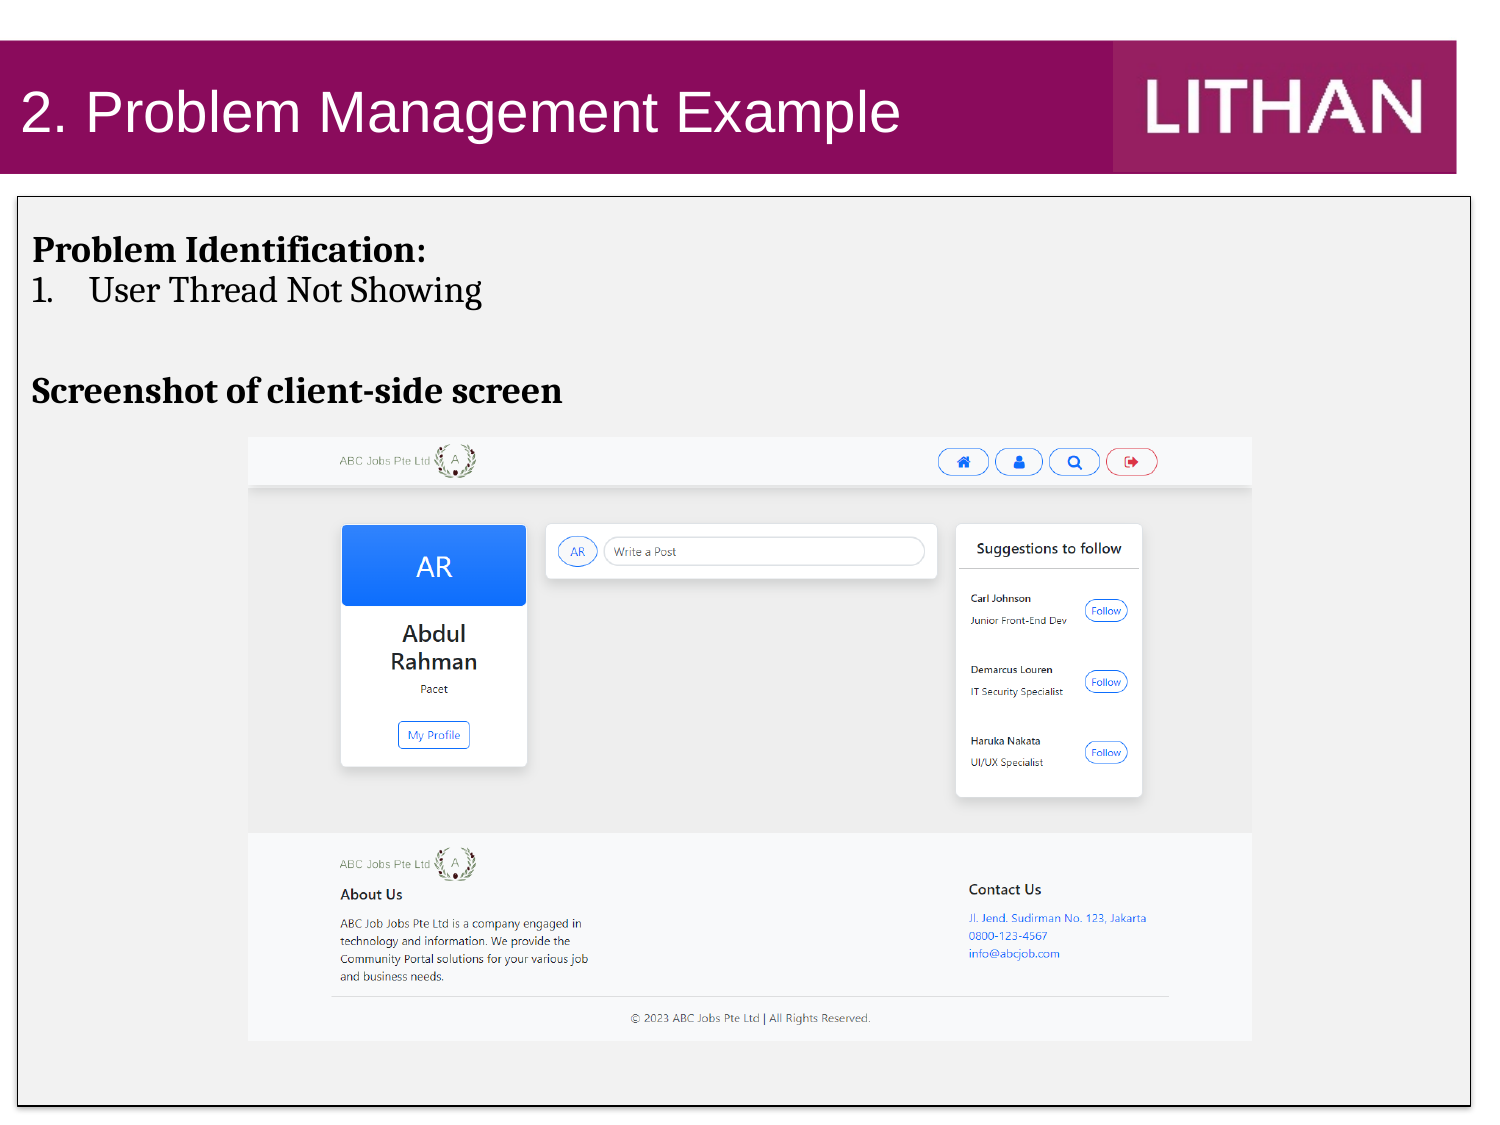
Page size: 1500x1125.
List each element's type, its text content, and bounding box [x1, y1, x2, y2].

picture [0, 37, 1460, 178]
text_box Problem Identification: User Thread Not Showing Screenshot of client-side screen [17, 196, 1471, 1107]
picture [248, 436, 1252, 1042]
text_box 2. Problem Management Example [5, 66, 1104, 152]
